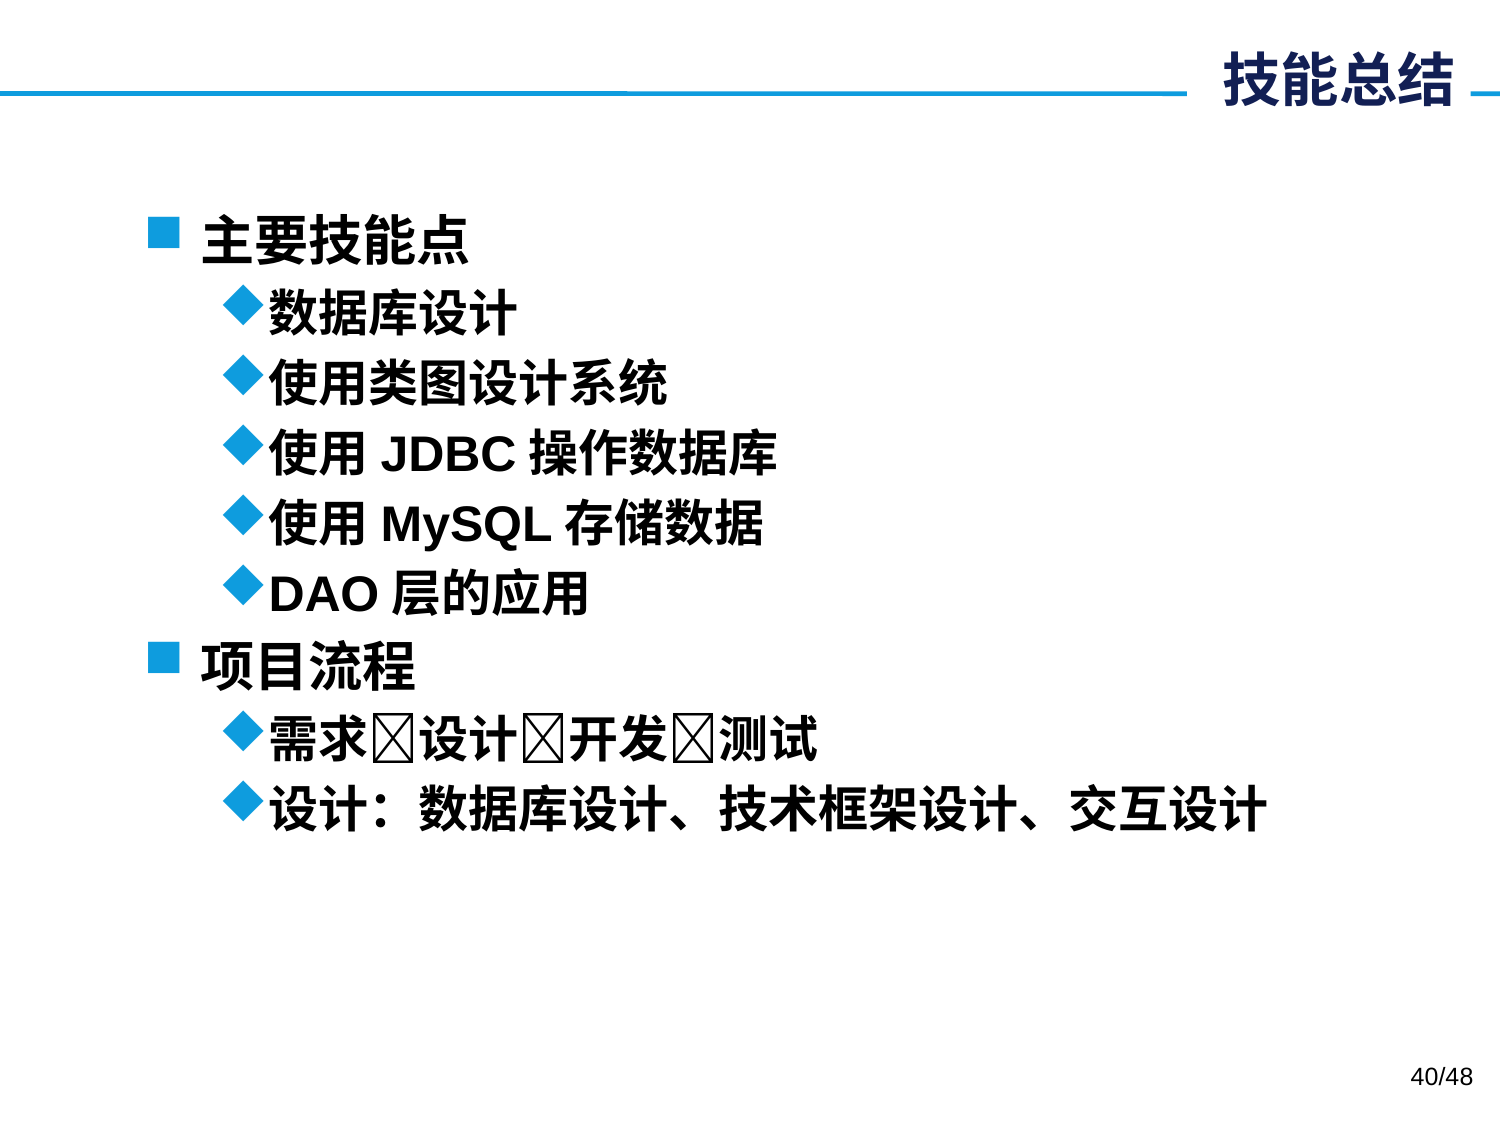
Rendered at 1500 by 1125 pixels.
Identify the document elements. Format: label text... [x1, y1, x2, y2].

title 技能总结 [1187, 35, 1471, 121]
slide_number /48 [1138, 1053, 1489, 1114]
list 主要技能点 数据库设计 使用类图设计系统 使用JDBC操作数据库 使用MySQL存储数据 DAO层的应用 项目流程 需求设计开发测试 设计：数据库设计、技术框架设计、交互设计 [128, 199, 1383, 1043]
